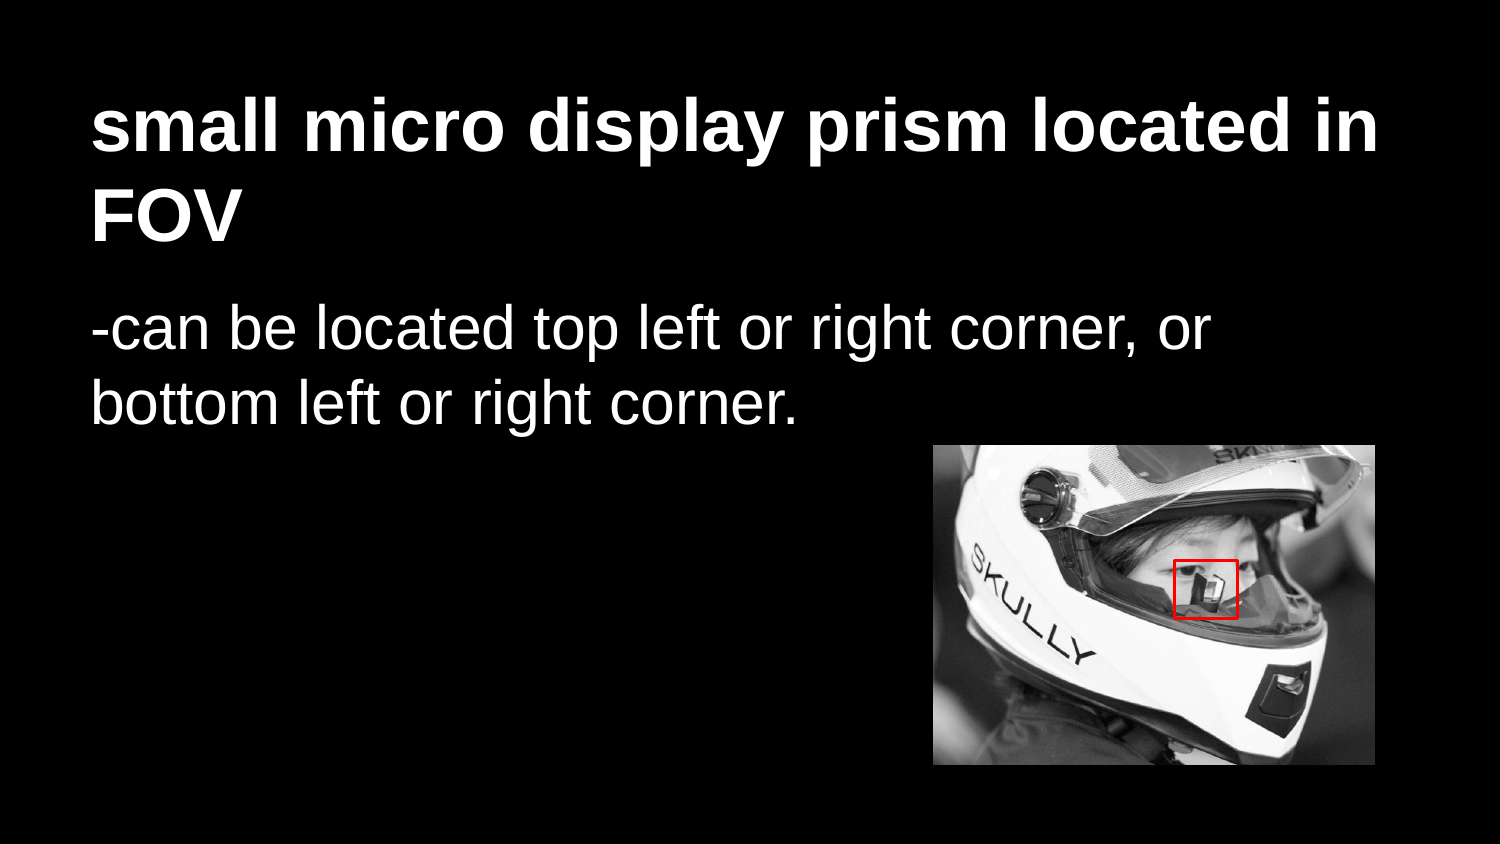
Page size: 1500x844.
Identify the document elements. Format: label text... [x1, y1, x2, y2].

list -can be located top left or right corner, or bottom left or right corner. [75, 196, 1425, 808]
title small micro display prism located in FOV [75, 33, 1425, 196]
picture [933, 445, 1376, 766]
